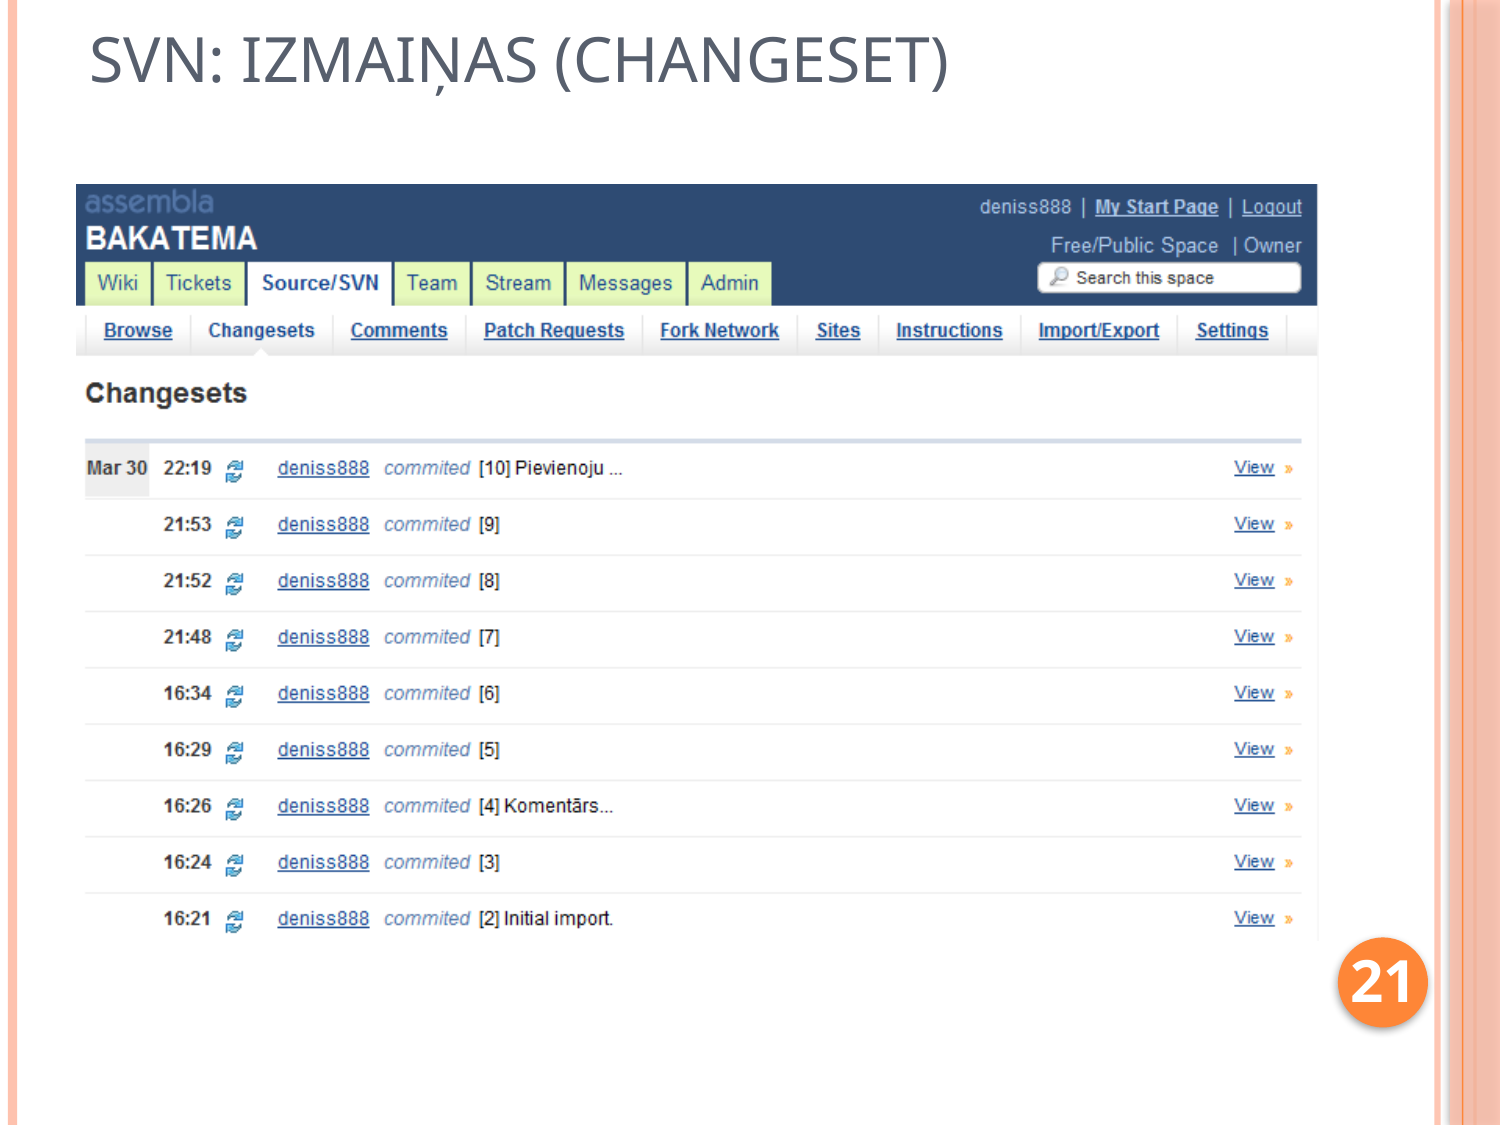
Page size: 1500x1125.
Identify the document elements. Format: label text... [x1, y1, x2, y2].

title SVN: izmaiņas (changeset) [75, 7, 1300, 103]
slide_number 21 [1333, 940, 1434, 1027]
picture [76, 183, 1320, 942]
